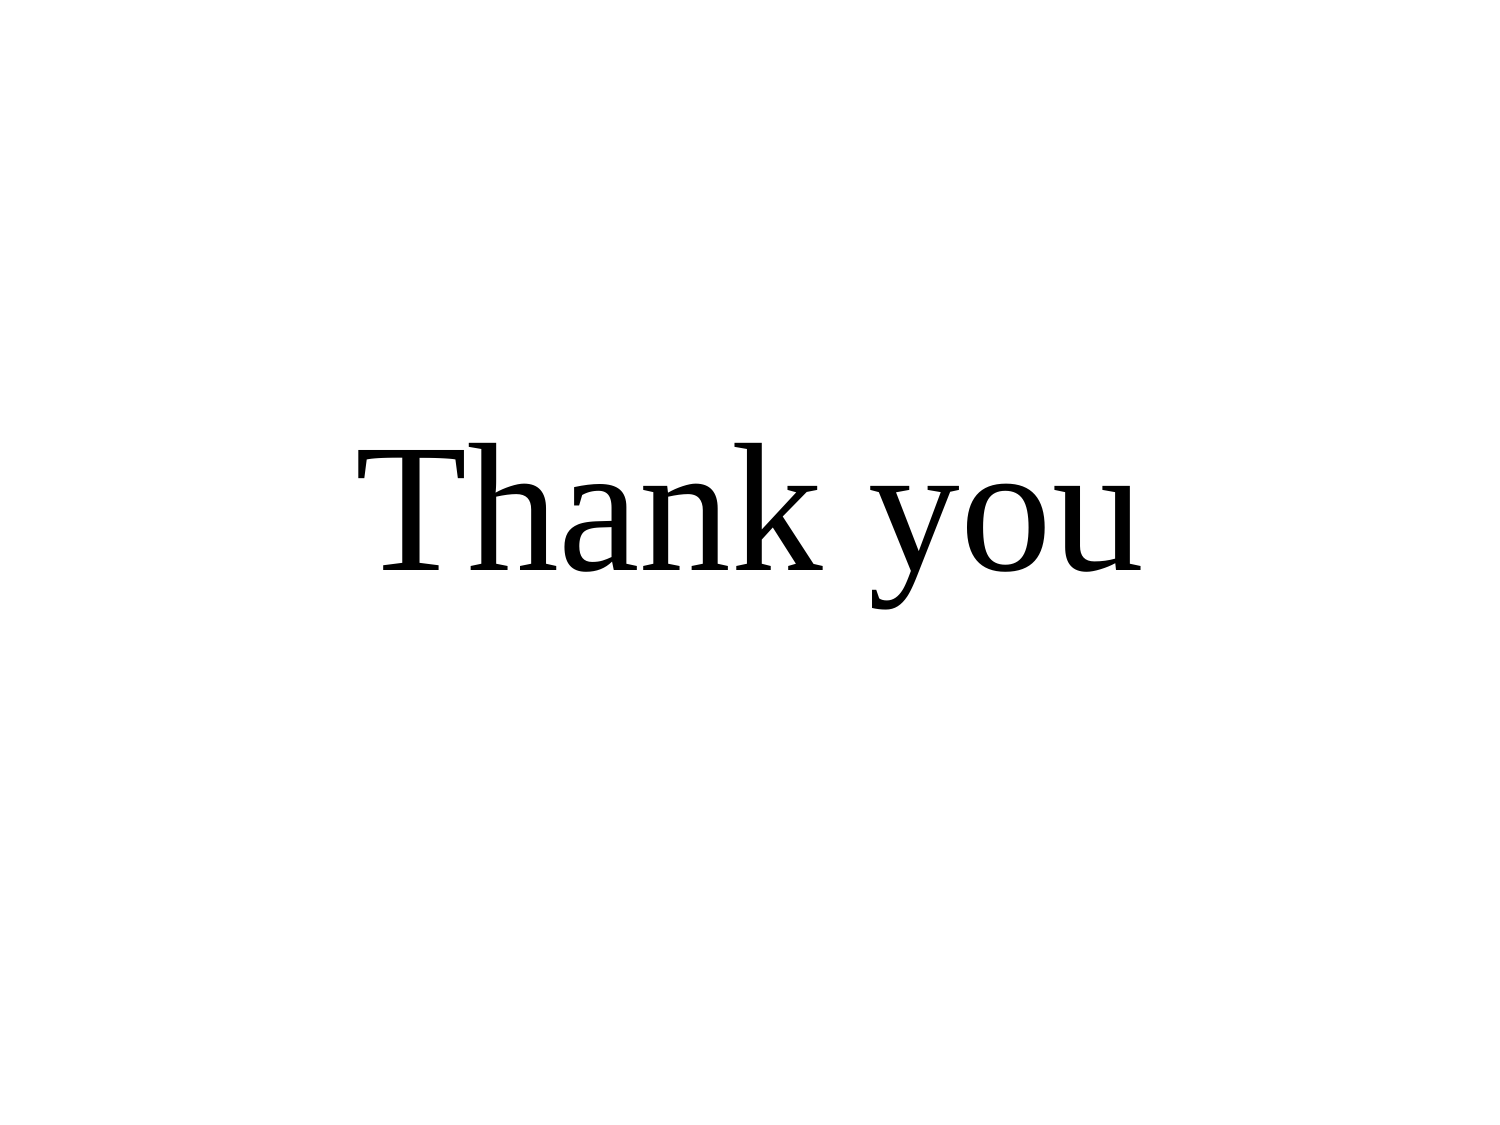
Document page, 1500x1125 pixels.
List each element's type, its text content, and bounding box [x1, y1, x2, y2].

title Thank you [75, 45, 1425, 950]
